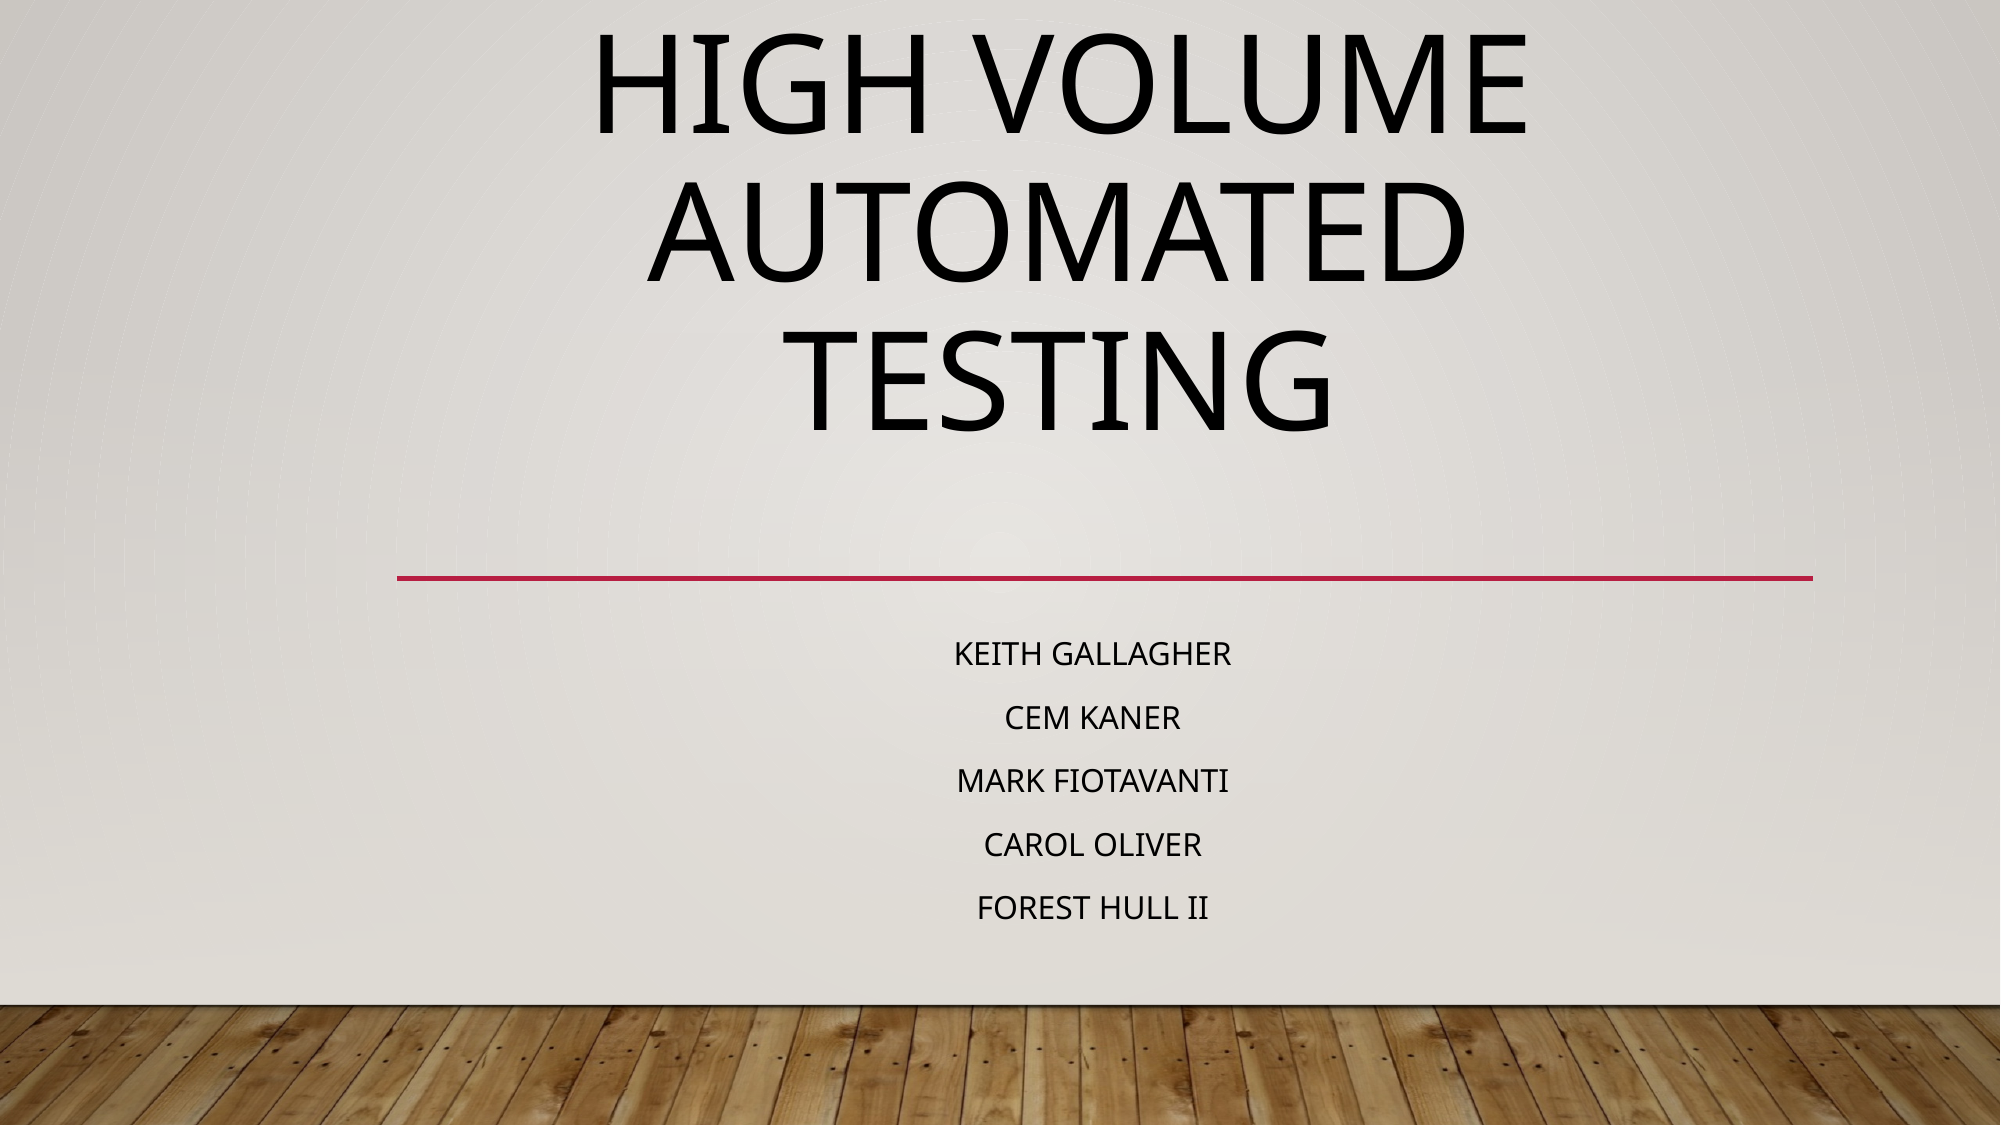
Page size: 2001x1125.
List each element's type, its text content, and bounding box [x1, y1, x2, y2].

title HiGH volume automated testing [352, 43, 1770, 460]
picture [0, 1005, 2000, 1125]
subtitle Keith Gallagher CEm Kaner Mark fIOTAVANTI Carol Oliver Forest Hull II [384, 611, 1802, 942]
